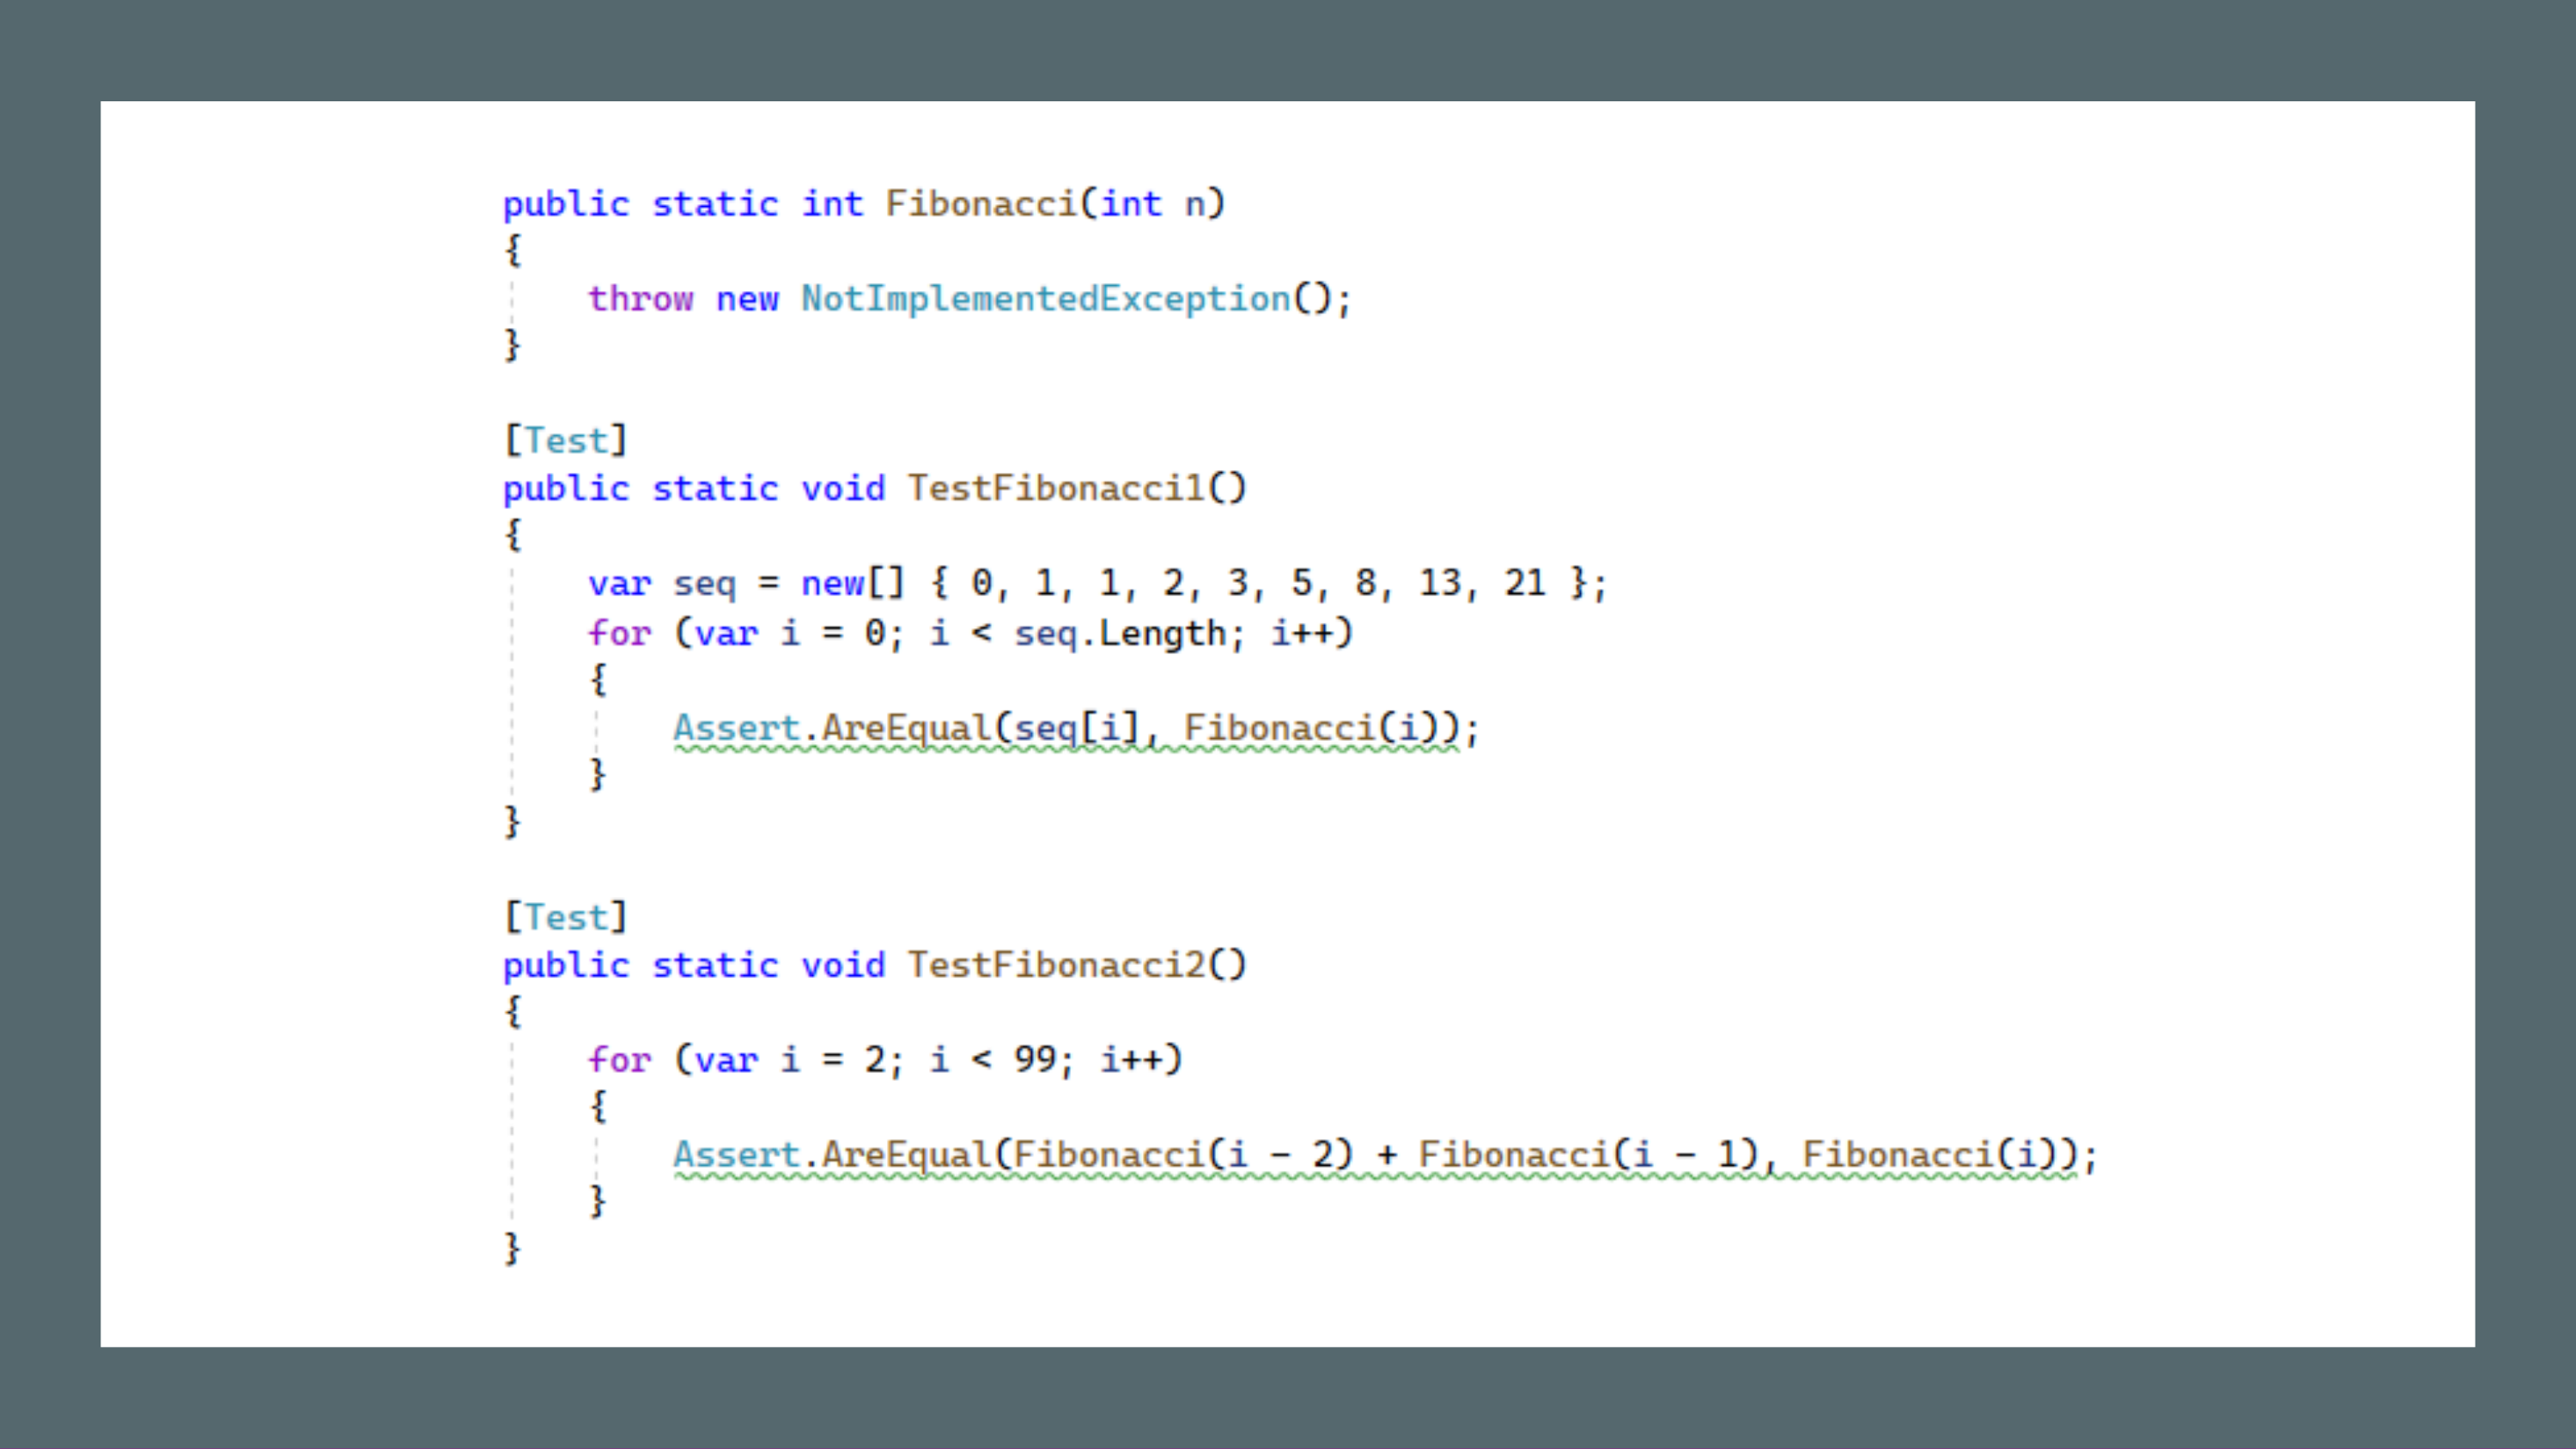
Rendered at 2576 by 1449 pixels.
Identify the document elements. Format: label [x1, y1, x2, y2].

text_box [100, 100, 2476, 1349]
list [448, 168, 2129, 1278]
text_box [0, 0, 2576, 1449]
